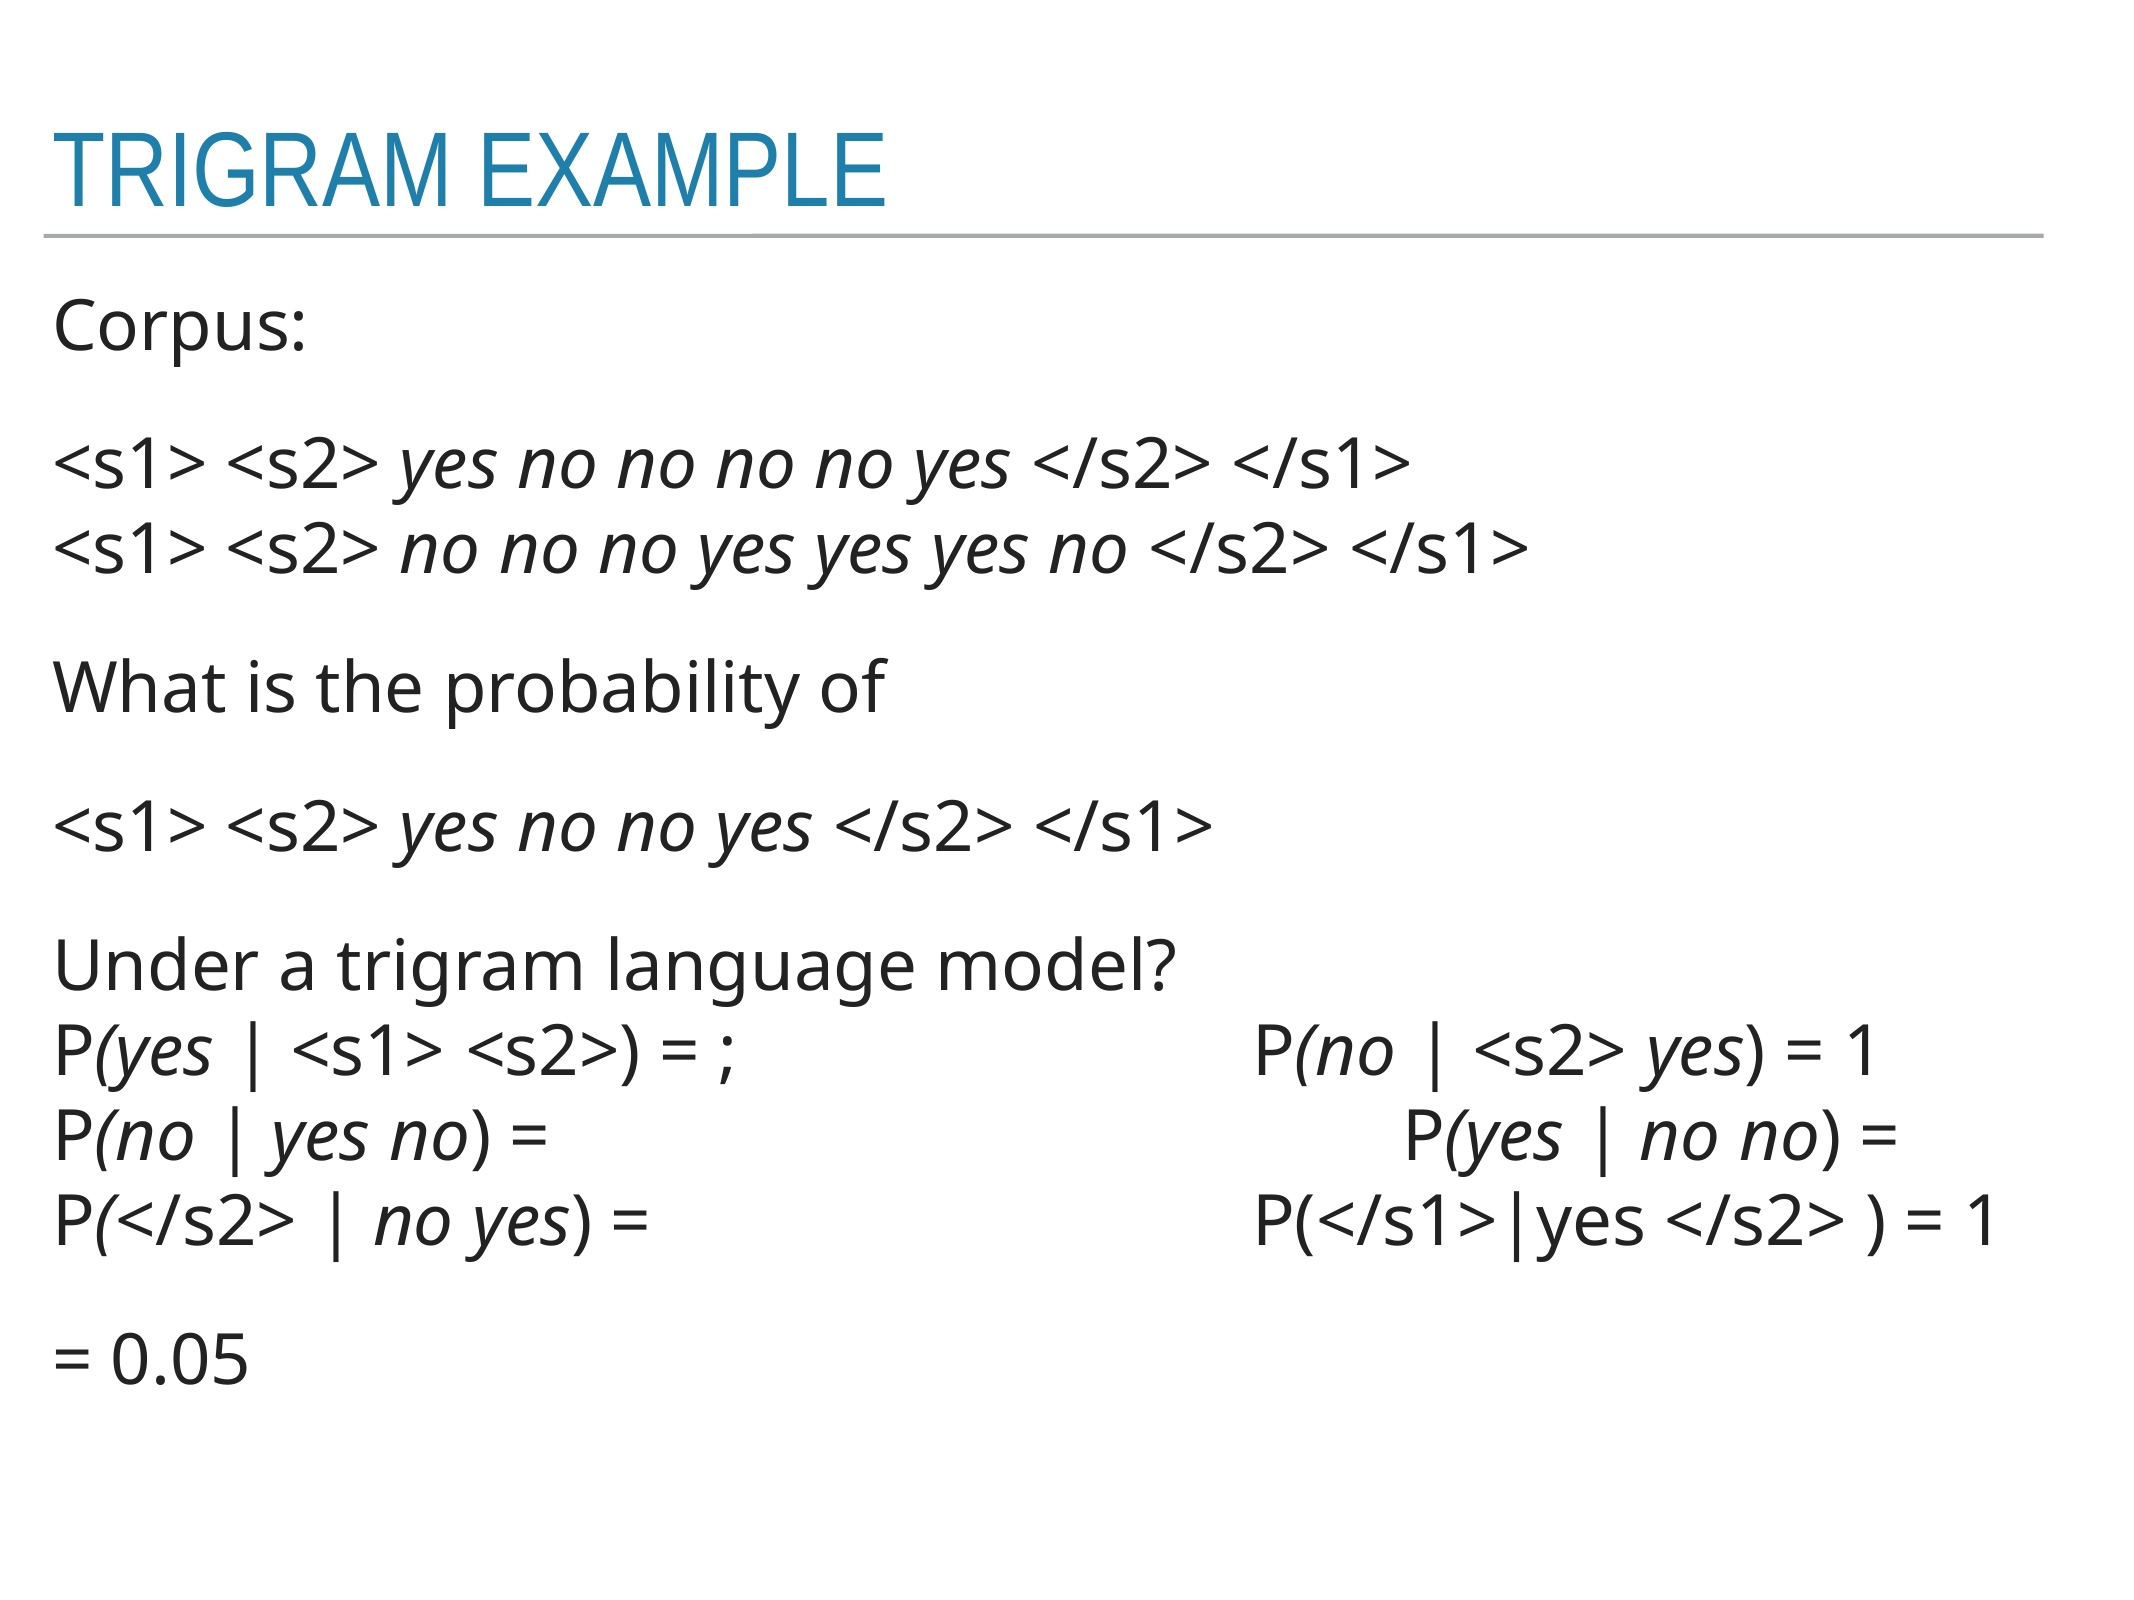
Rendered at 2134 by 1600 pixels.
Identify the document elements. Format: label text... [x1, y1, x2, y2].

title Trigram example [43, 116, 2045, 236]
